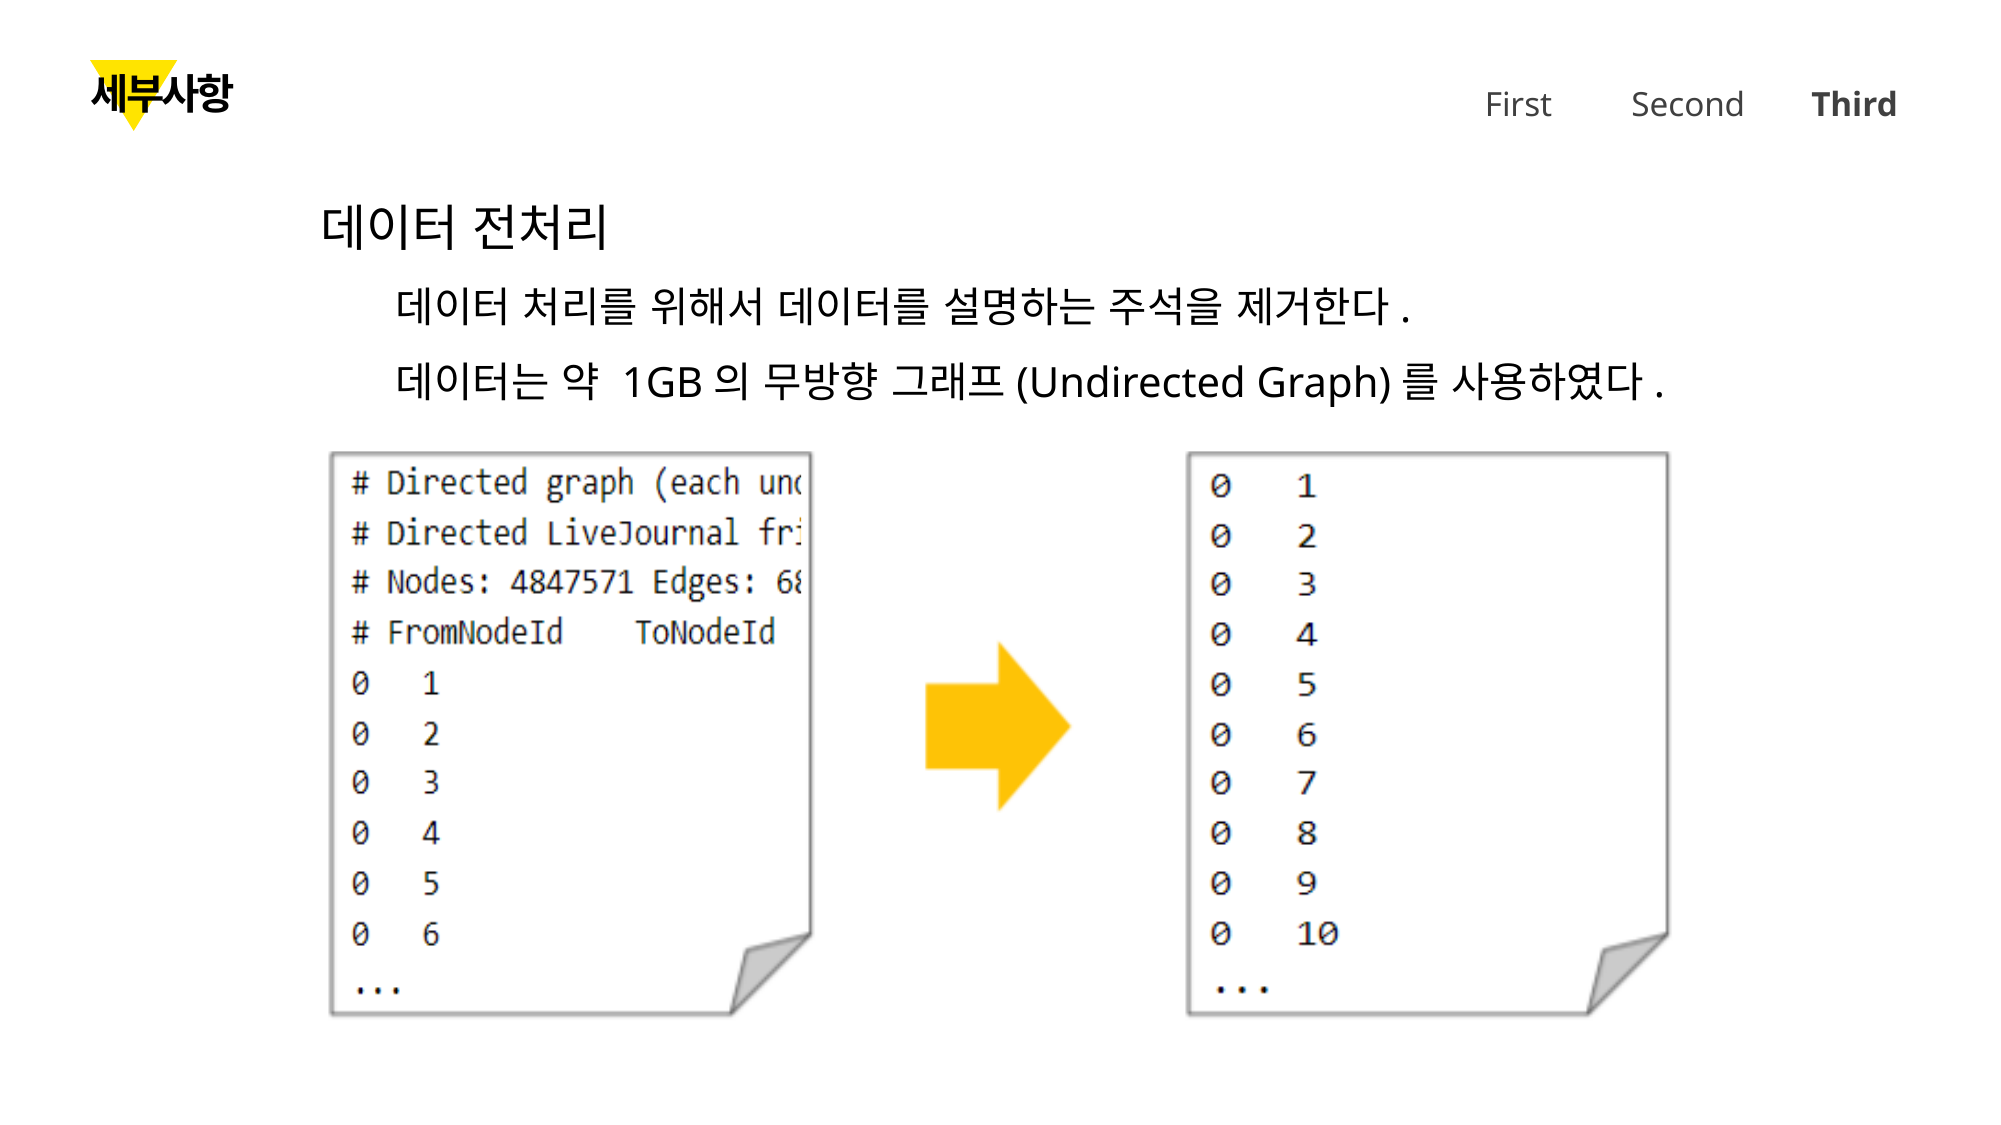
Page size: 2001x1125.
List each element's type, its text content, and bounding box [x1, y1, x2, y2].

text_box 세부사항 [75, 60, 250, 126]
text_box First [1469, 75, 1568, 130]
text_box 데이터 전처리 데이터 처리를 위해서 데이터를 설명하는 주석을 제거한다. 데이터는 약 1GB의 무방향 그래프(Undirected Graph)를 사용하였다. [306, 188, 1694, 414]
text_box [327, 451, 1673, 1024]
text_box Second [1616, 75, 1761, 130]
text_box Third [1796, 75, 1913, 130]
text_box [129, 126, 138, 133]
